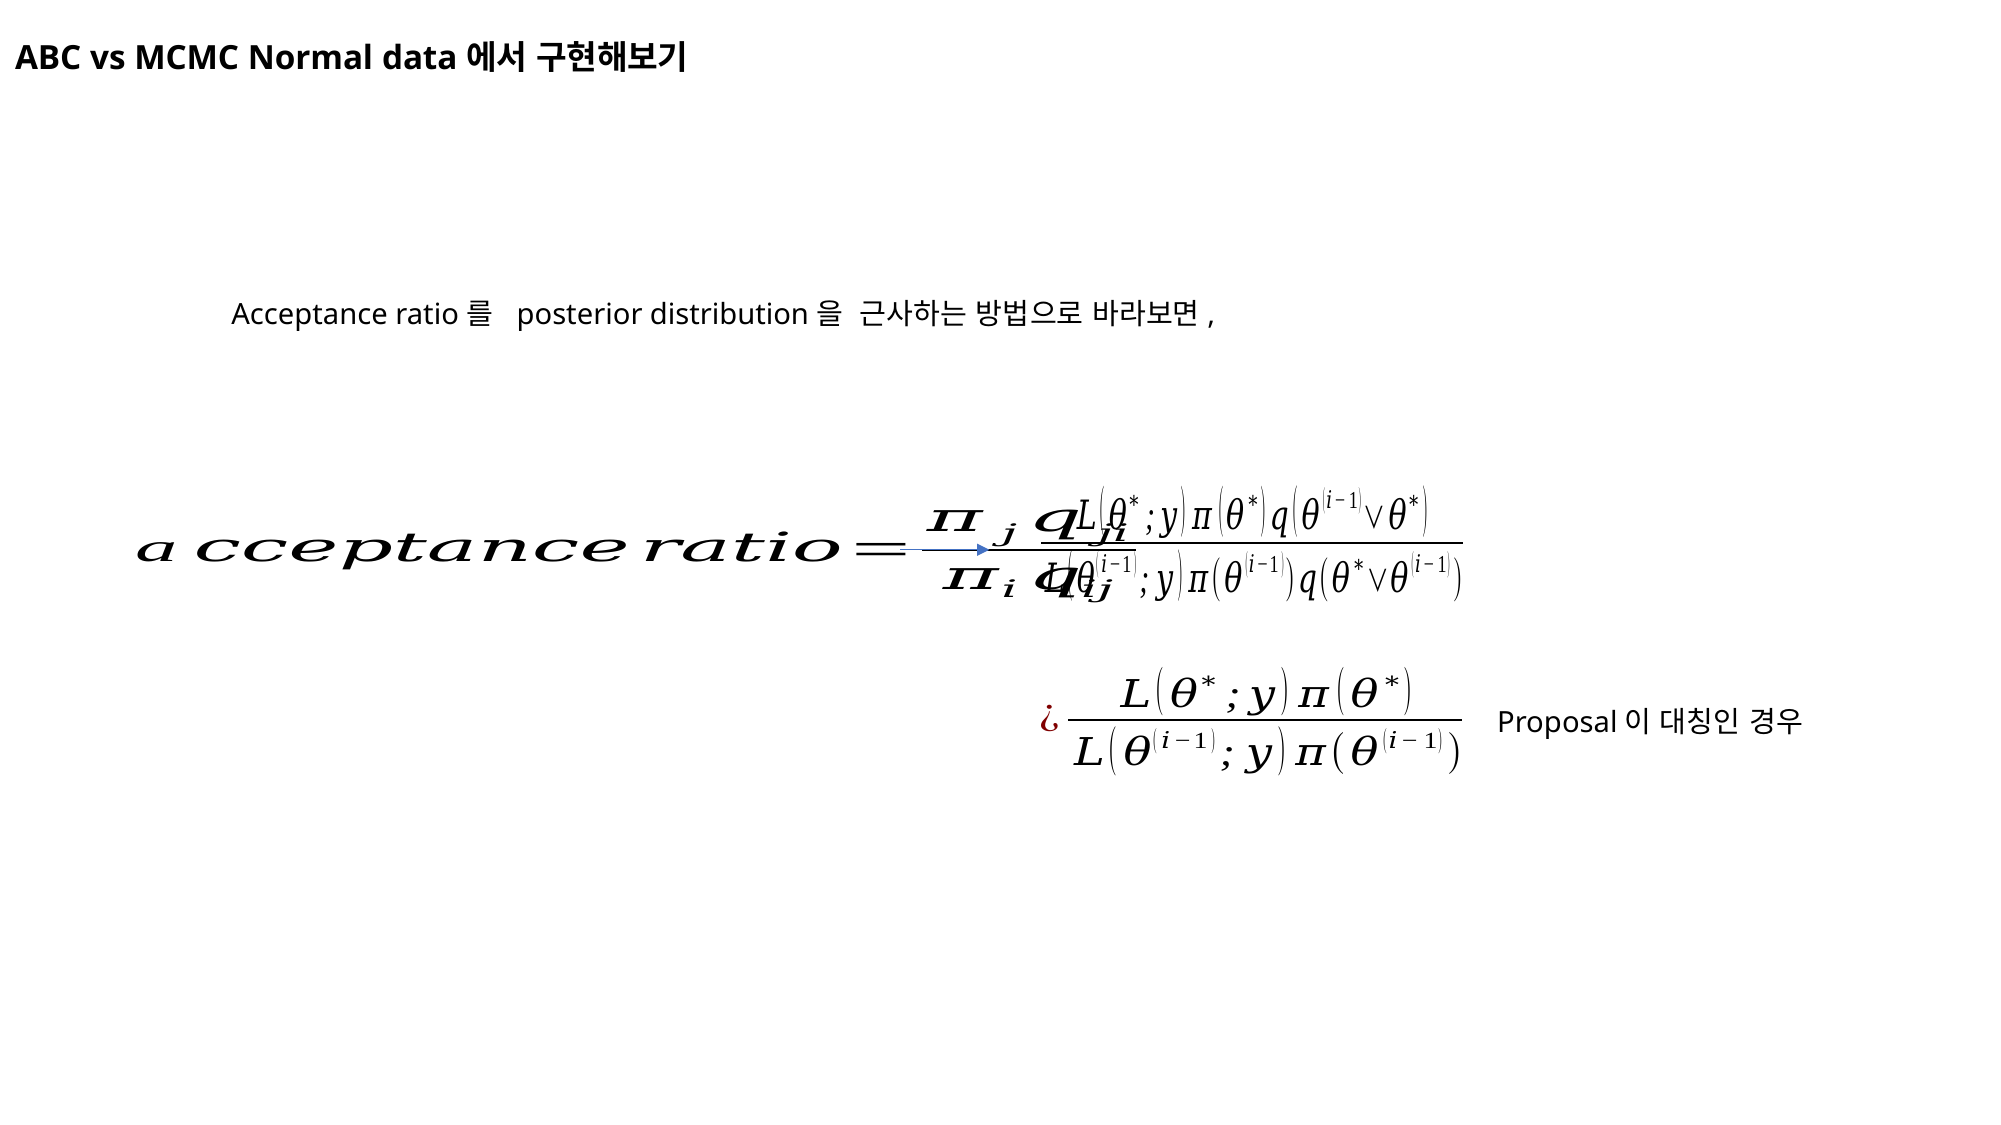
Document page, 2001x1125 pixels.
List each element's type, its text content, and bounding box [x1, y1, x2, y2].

text_box [975, 537, 1025, 549]
text_box [975, 551, 1025, 588]
text_box ABC vs MCMC Normal data에서 구현해보기 [0, 0, 768, 100]
text_box Proposal이 대칭인 경우 [1482, 695, 1886, 746]
text_box Acceptance ratio를 posterior distribution을 근사하는 방법으로 바라보면, [216, 287, 1320, 338]
